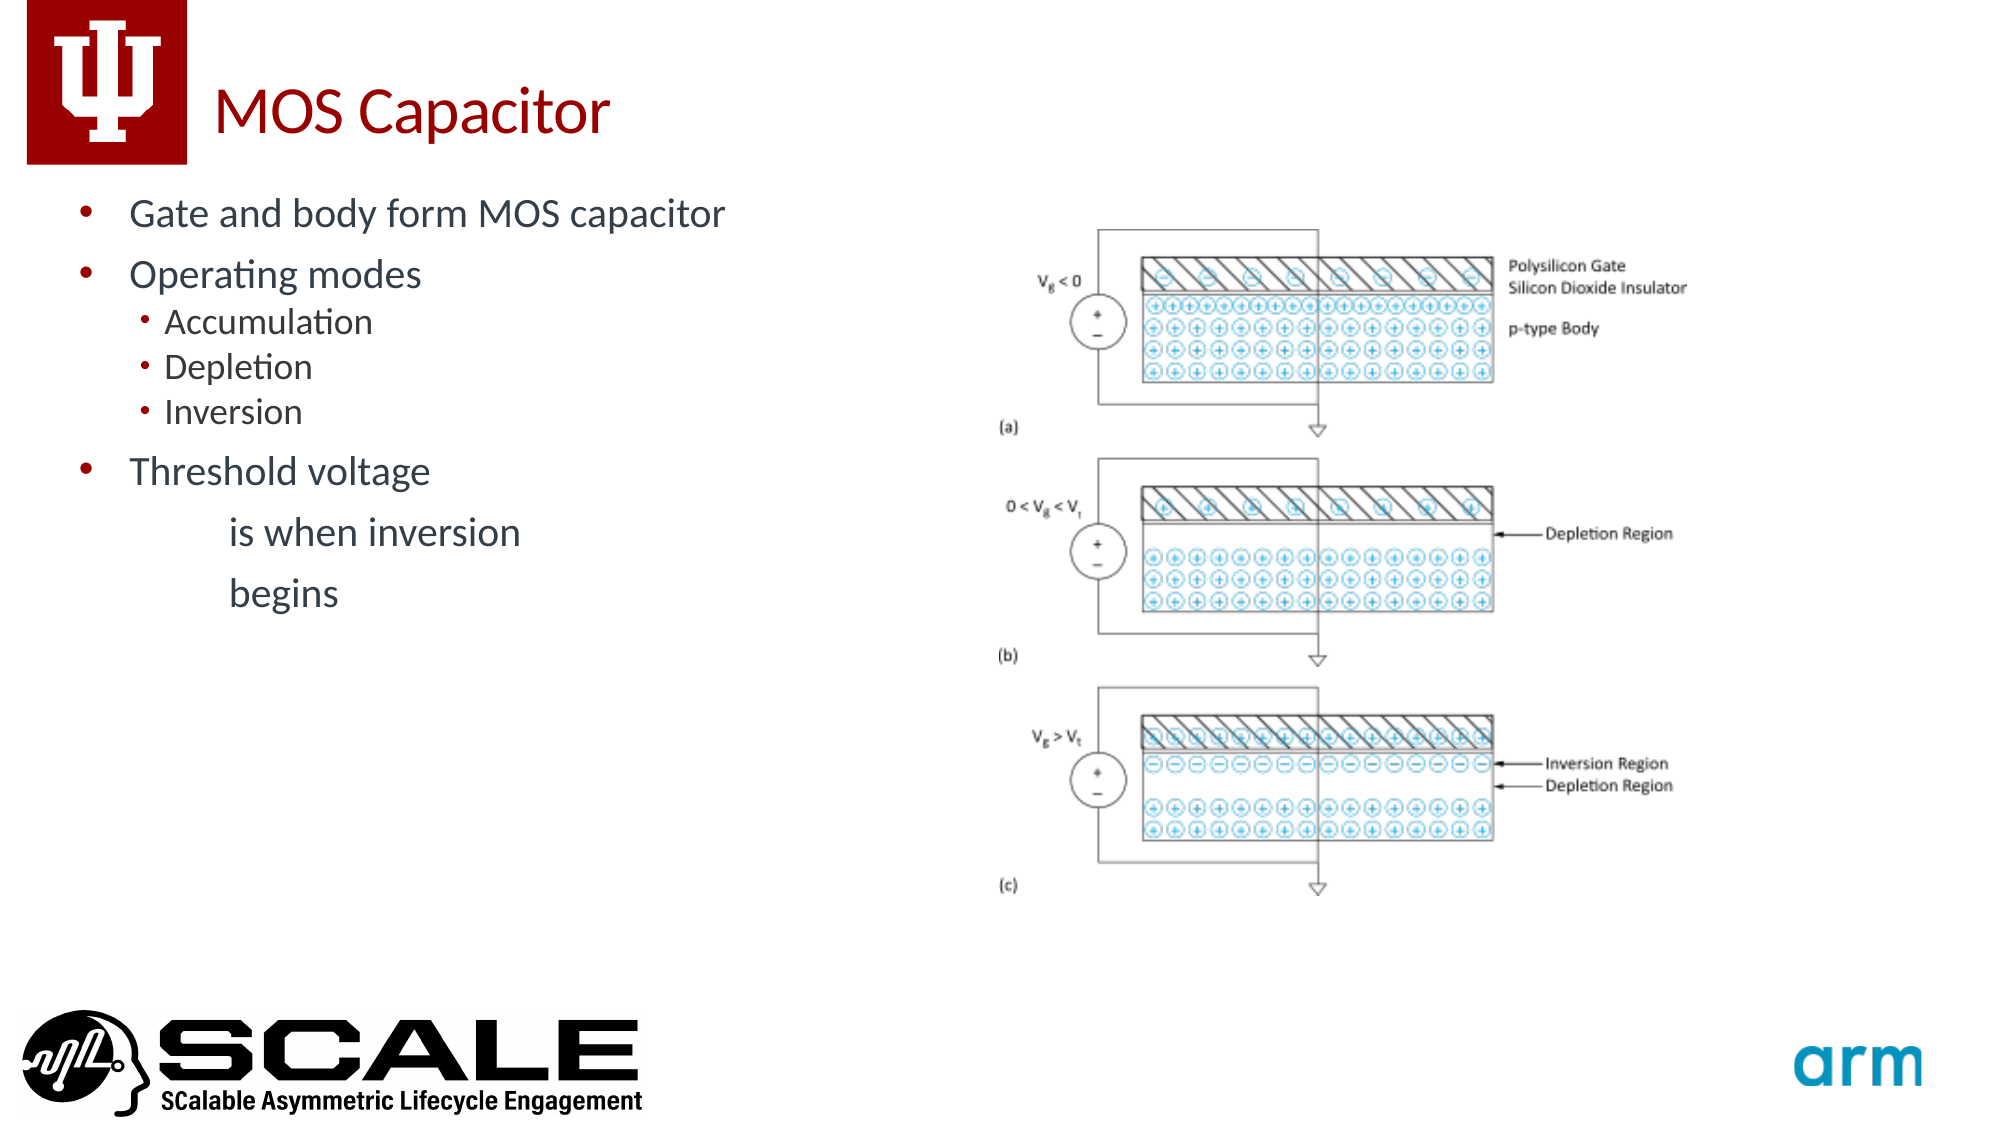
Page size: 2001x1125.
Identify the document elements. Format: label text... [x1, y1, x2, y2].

list Gate and body form MOS capacitor Operating modes Accumulation Depletion Inversion Threshold voltage is when inversion begins [78, 185, 1923, 941]
picture [999, 229, 1687, 896]
picture [22, 1010, 642, 1117]
picture [0, 0, 248, 220]
title MOS Capacitor [213, 78, 1922, 186]
